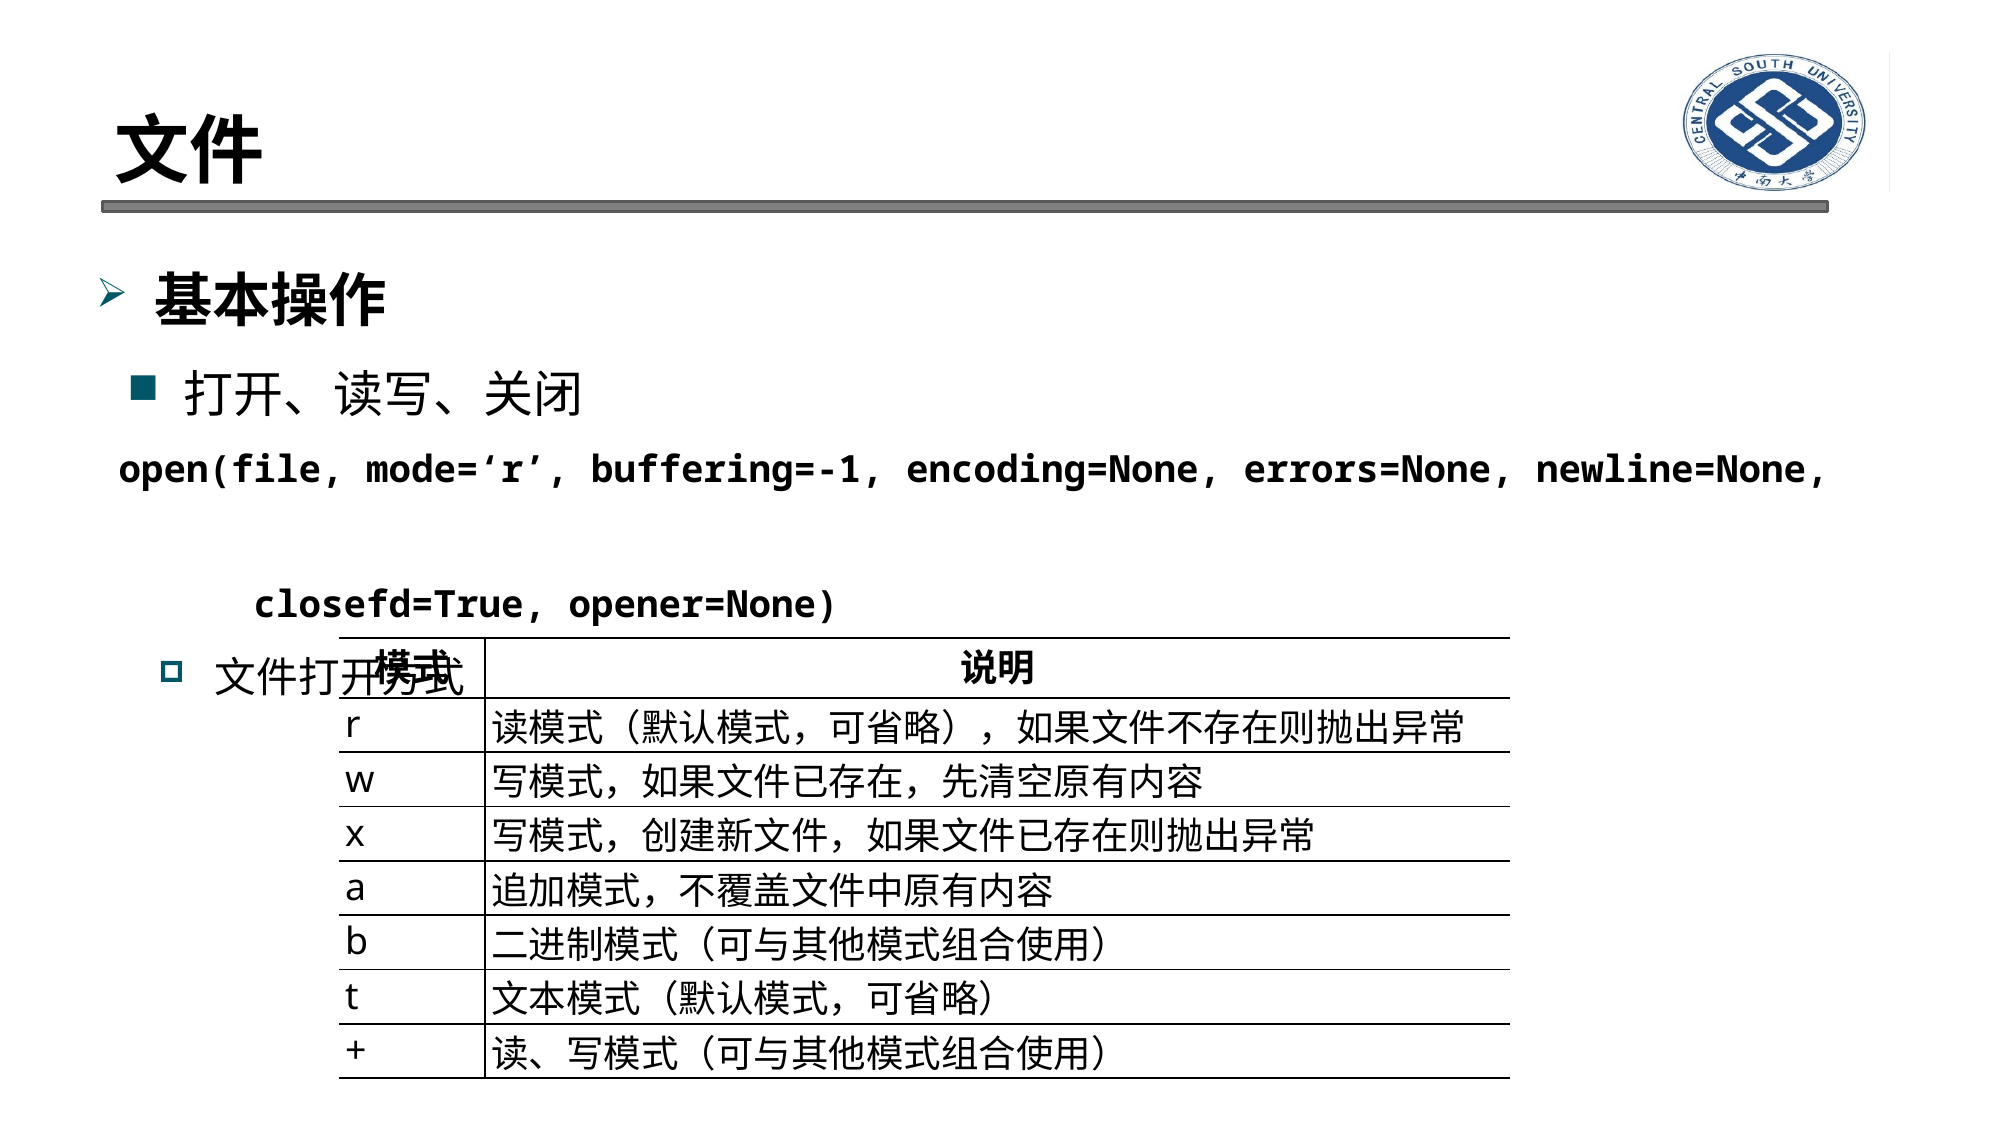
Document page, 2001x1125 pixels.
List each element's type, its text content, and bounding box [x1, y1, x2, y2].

table_header 说明 [486, 639, 1510, 697]
table_cell 读模式（默认模式，可省略），如果文件不存在则抛出异常 [486, 699, 1510, 751]
table_cell x [339, 807, 484, 860]
table_cell 写模式，创建新文件，如果文件已存在则抛出异常 [486, 807, 1510, 860]
table_cell 二进制模式（可与其他模式组合使用） [486, 916, 1510, 969]
title 文件 [99, 12, 1805, 200]
table_cell b [339, 916, 484, 969]
table_cell + [339, 1025, 484, 1077]
table_cell 读、写模式（可与其他模式组合使用） [486, 1025, 1510, 1077]
table_header 模式 [339, 639, 484, 697]
table_cell w [339, 753, 484, 806]
list 基本操作 打开、读写、关闭 open(file, mode=‘r’, buffering=-1, encoding=None, errors=None, newline=None, closefd=True, opener=None) 文件打开方式 [81, 220, 1898, 1024]
table_cell r [339, 699, 484, 751]
table_cell 追加模式，不覆盖文件中原有内容 [486, 862, 1510, 914]
picture [1805, 52, 1890, 192]
table_cell t [339, 970, 484, 1023]
table_cell 文本模式（默认模式，可省略） [486, 970, 1510, 1023]
table_cell a [339, 862, 484, 914]
table_cell 写模式，如果文件已存在，先清空原有内容 [486, 753, 1510, 806]
